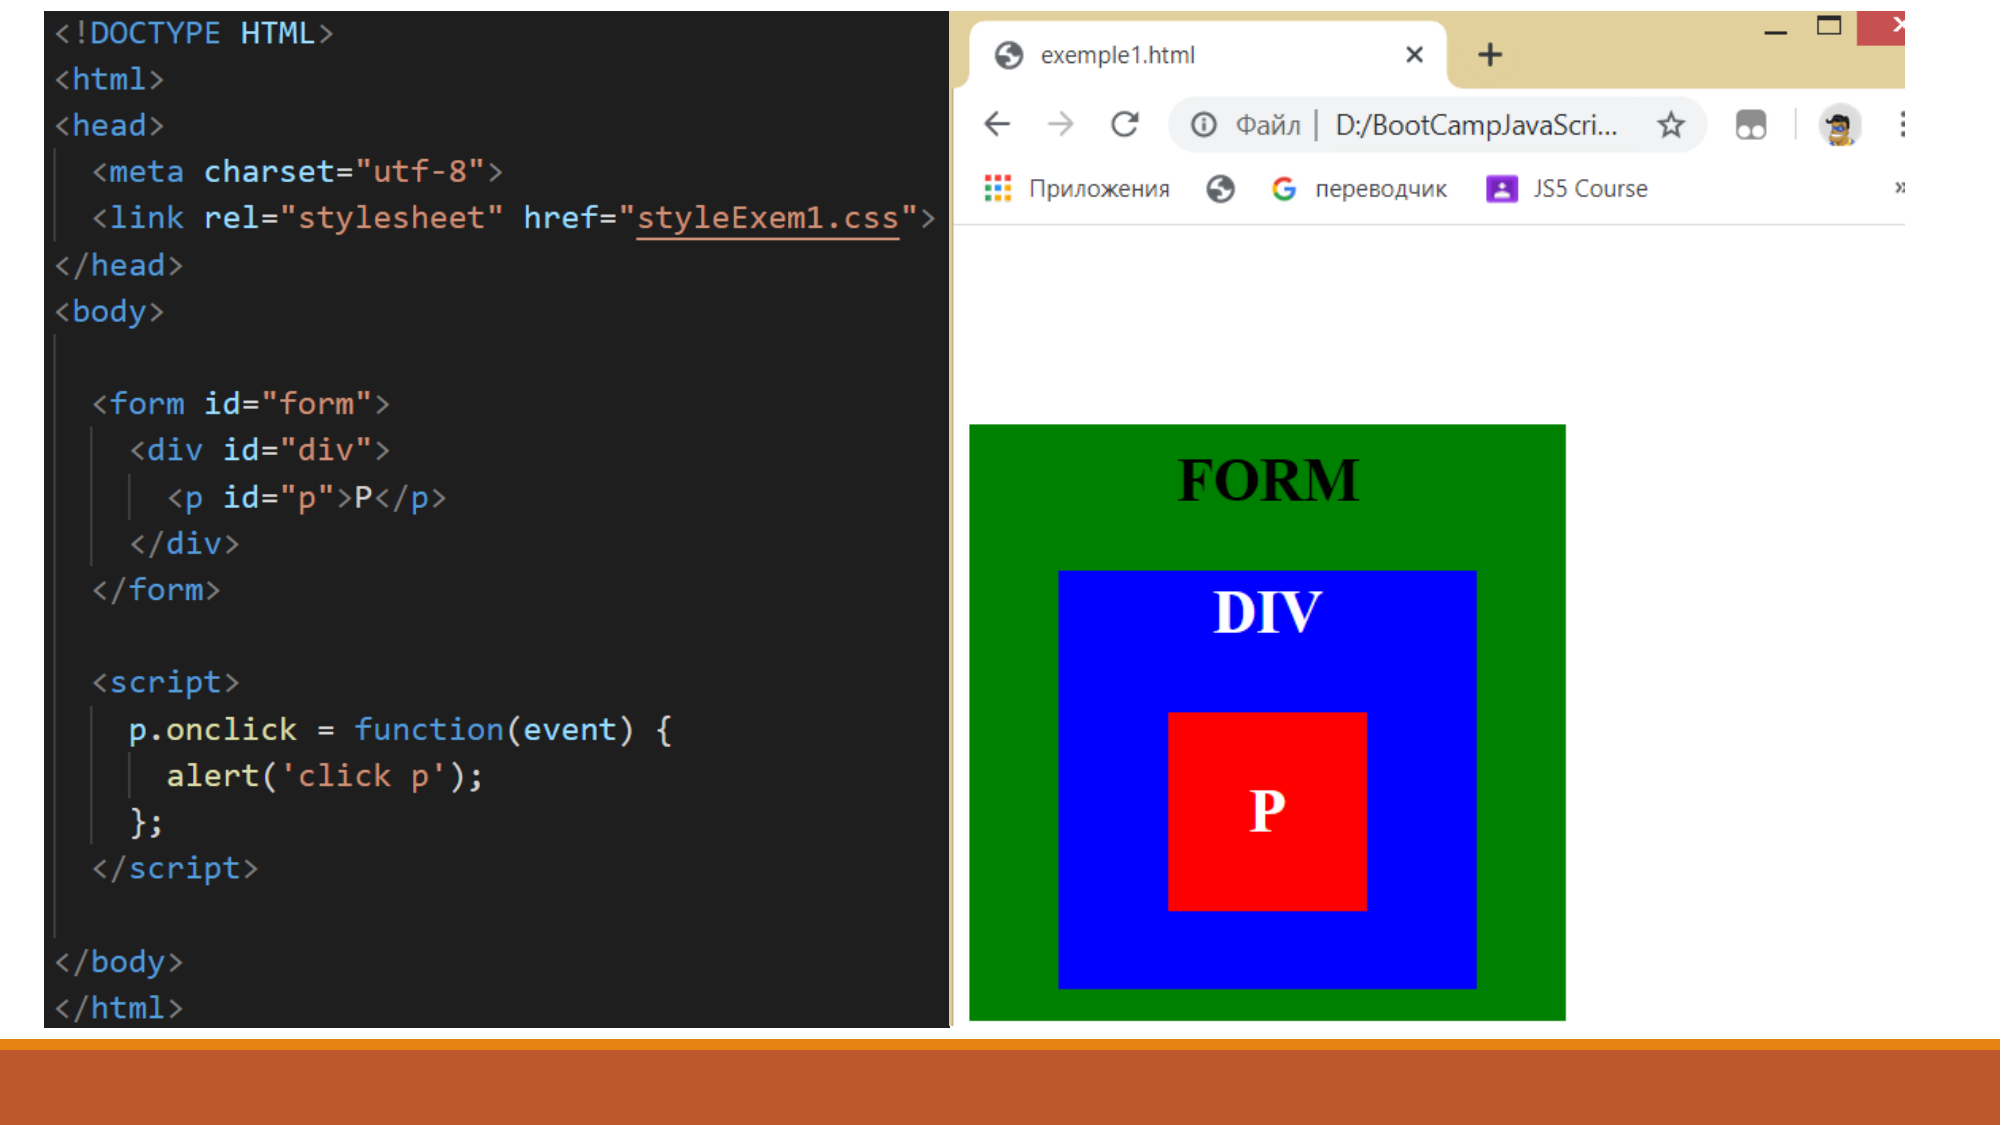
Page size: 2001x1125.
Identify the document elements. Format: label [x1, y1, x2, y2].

list [44, 10, 948, 1028]
picture [949, 10, 1906, 1026]
